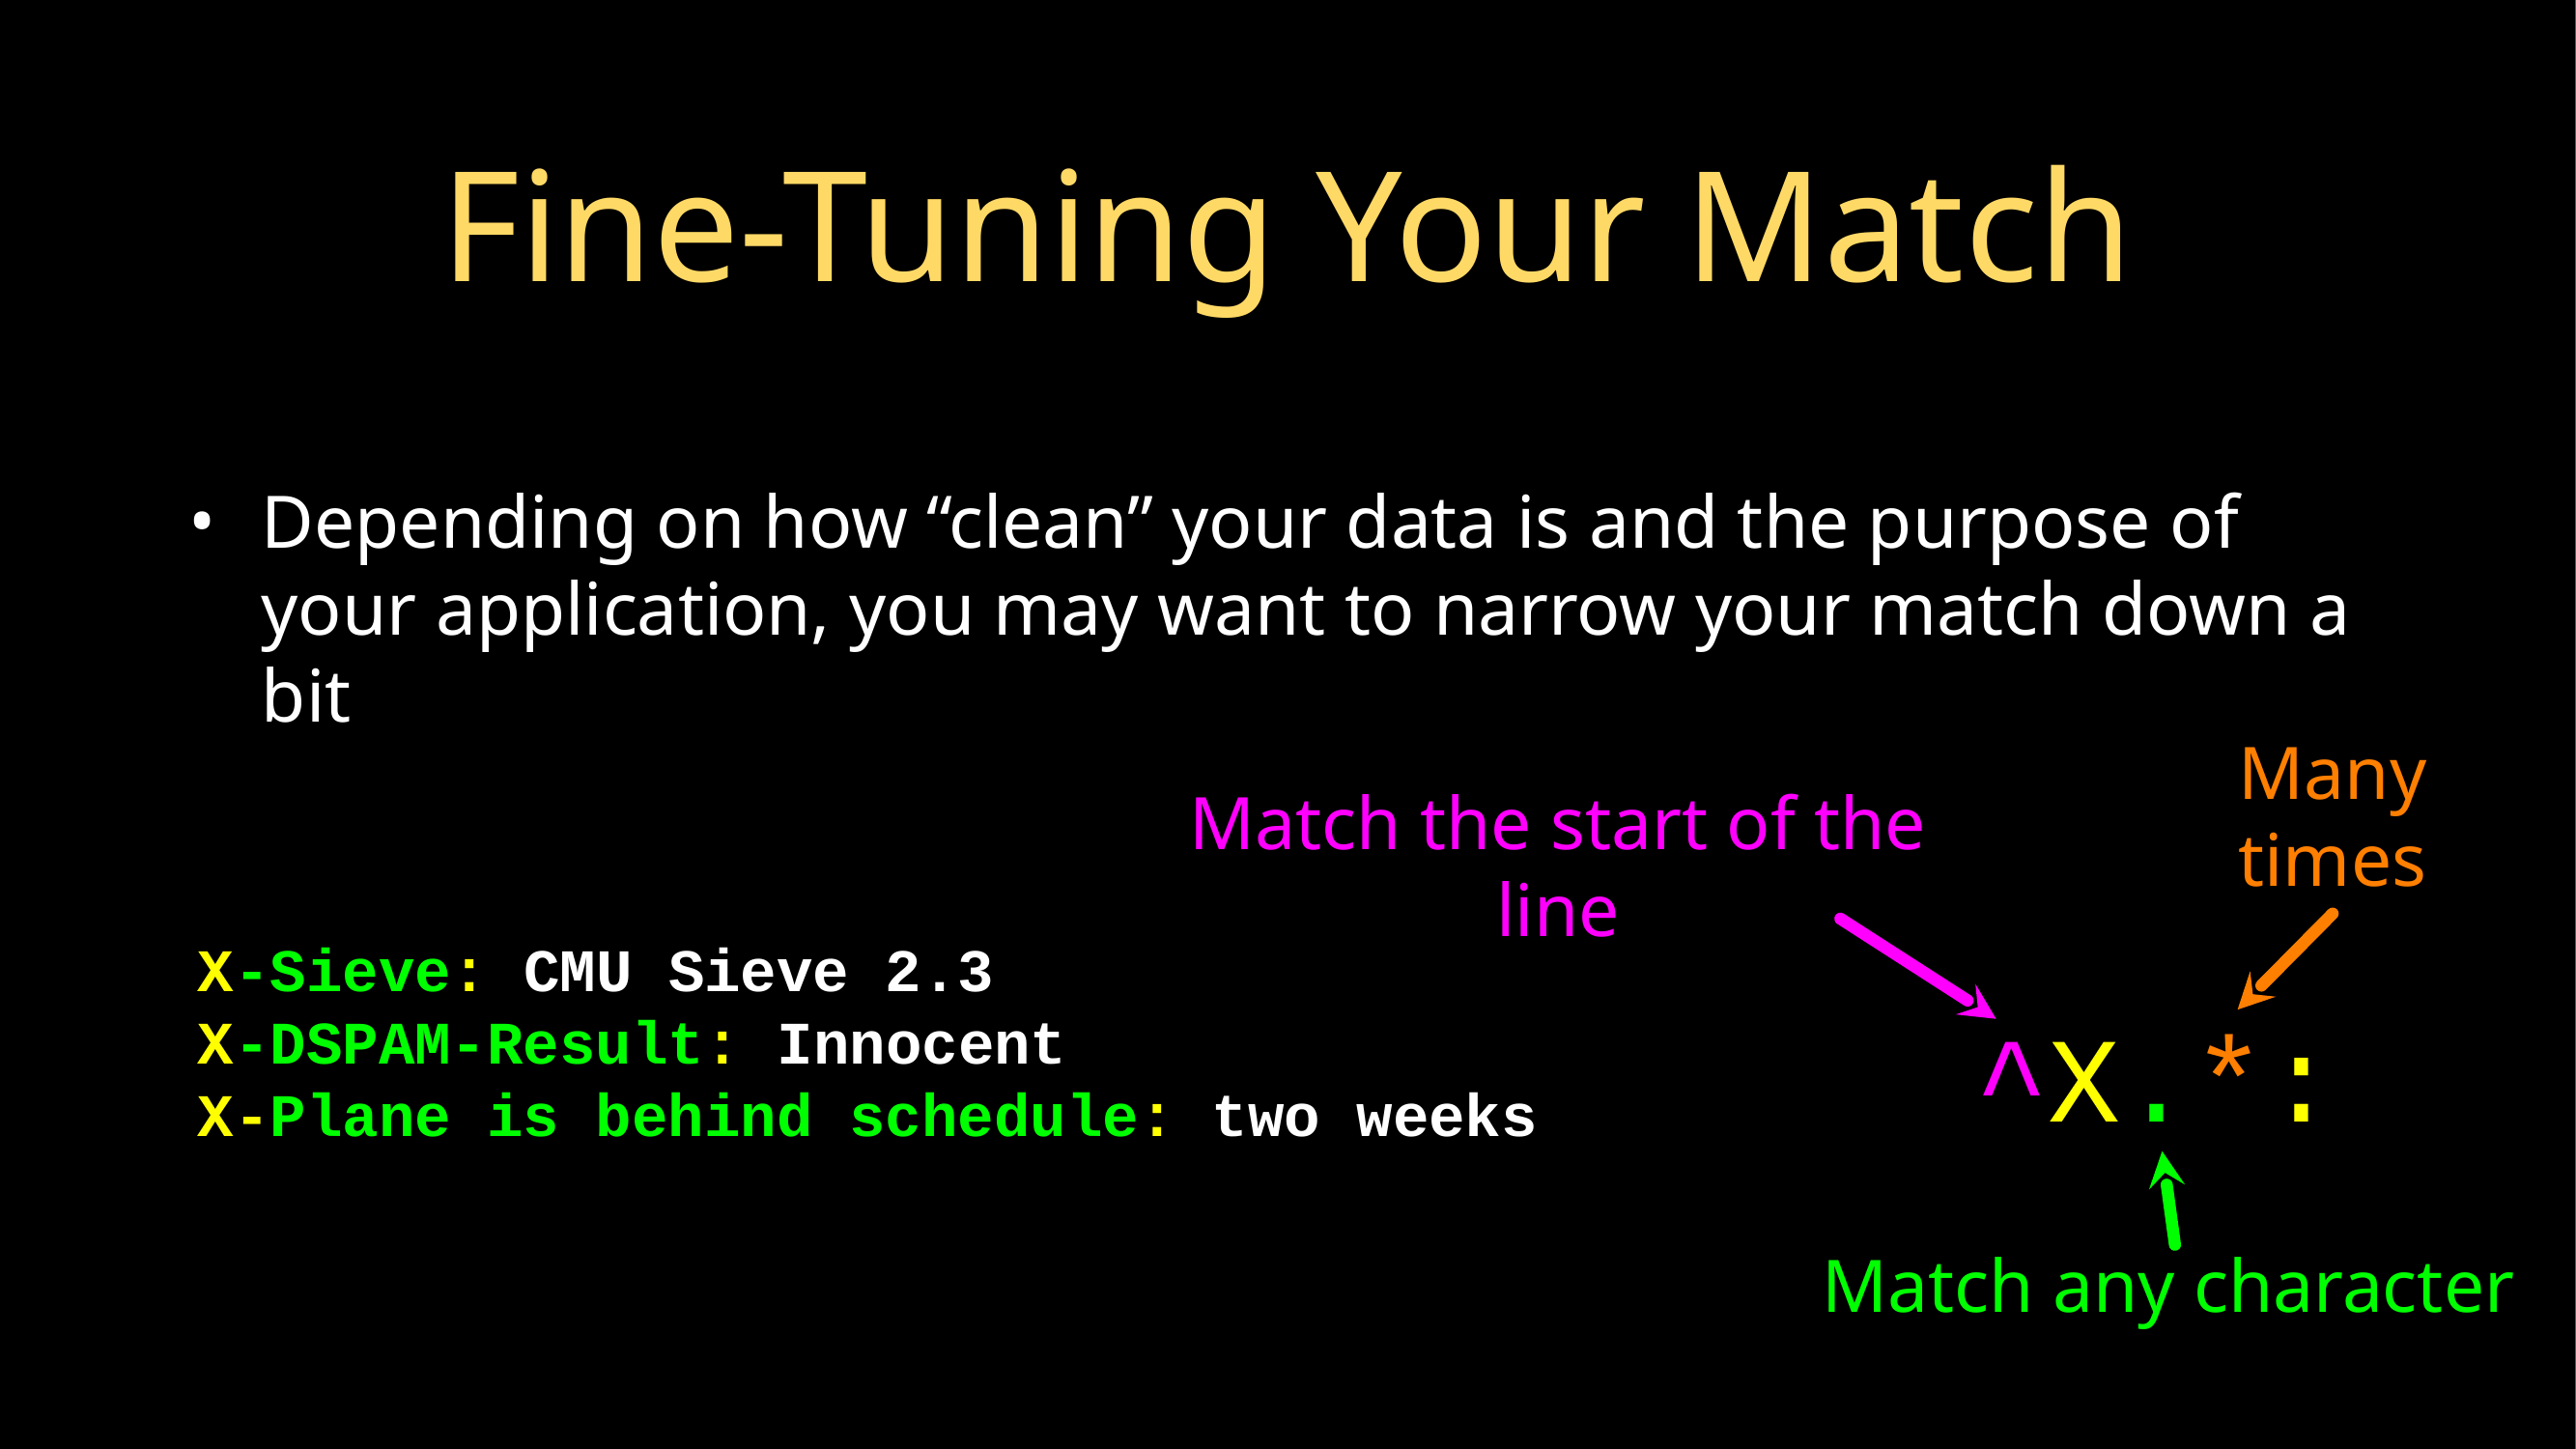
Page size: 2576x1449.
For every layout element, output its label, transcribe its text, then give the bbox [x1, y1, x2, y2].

list Depending on how “clean” your data is and the purpose of your application, you may want to narrow your match down a bit [183, 412, 2391, 800]
text_box Many times [2157, 714, 2508, 914]
text_box Match any character [1786, 1234, 2551, 1332]
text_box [1840, 918, 1996, 1019]
text_box Match the start of the line [1164, 814, 1951, 914]
text_box ^X.*: [1912, 996, 2400, 1151]
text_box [2162, 1151, 2176, 1245]
title Fine-Tuning Your Match [183, 38, 2391, 403]
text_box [2237, 913, 2334, 1010]
text_box X-Sieve: CMU Sieve 2.3 X-DSPAM-Result: Innocent X-Plane is behind schedule: two weeks [197, 866, 1592, 1213]
